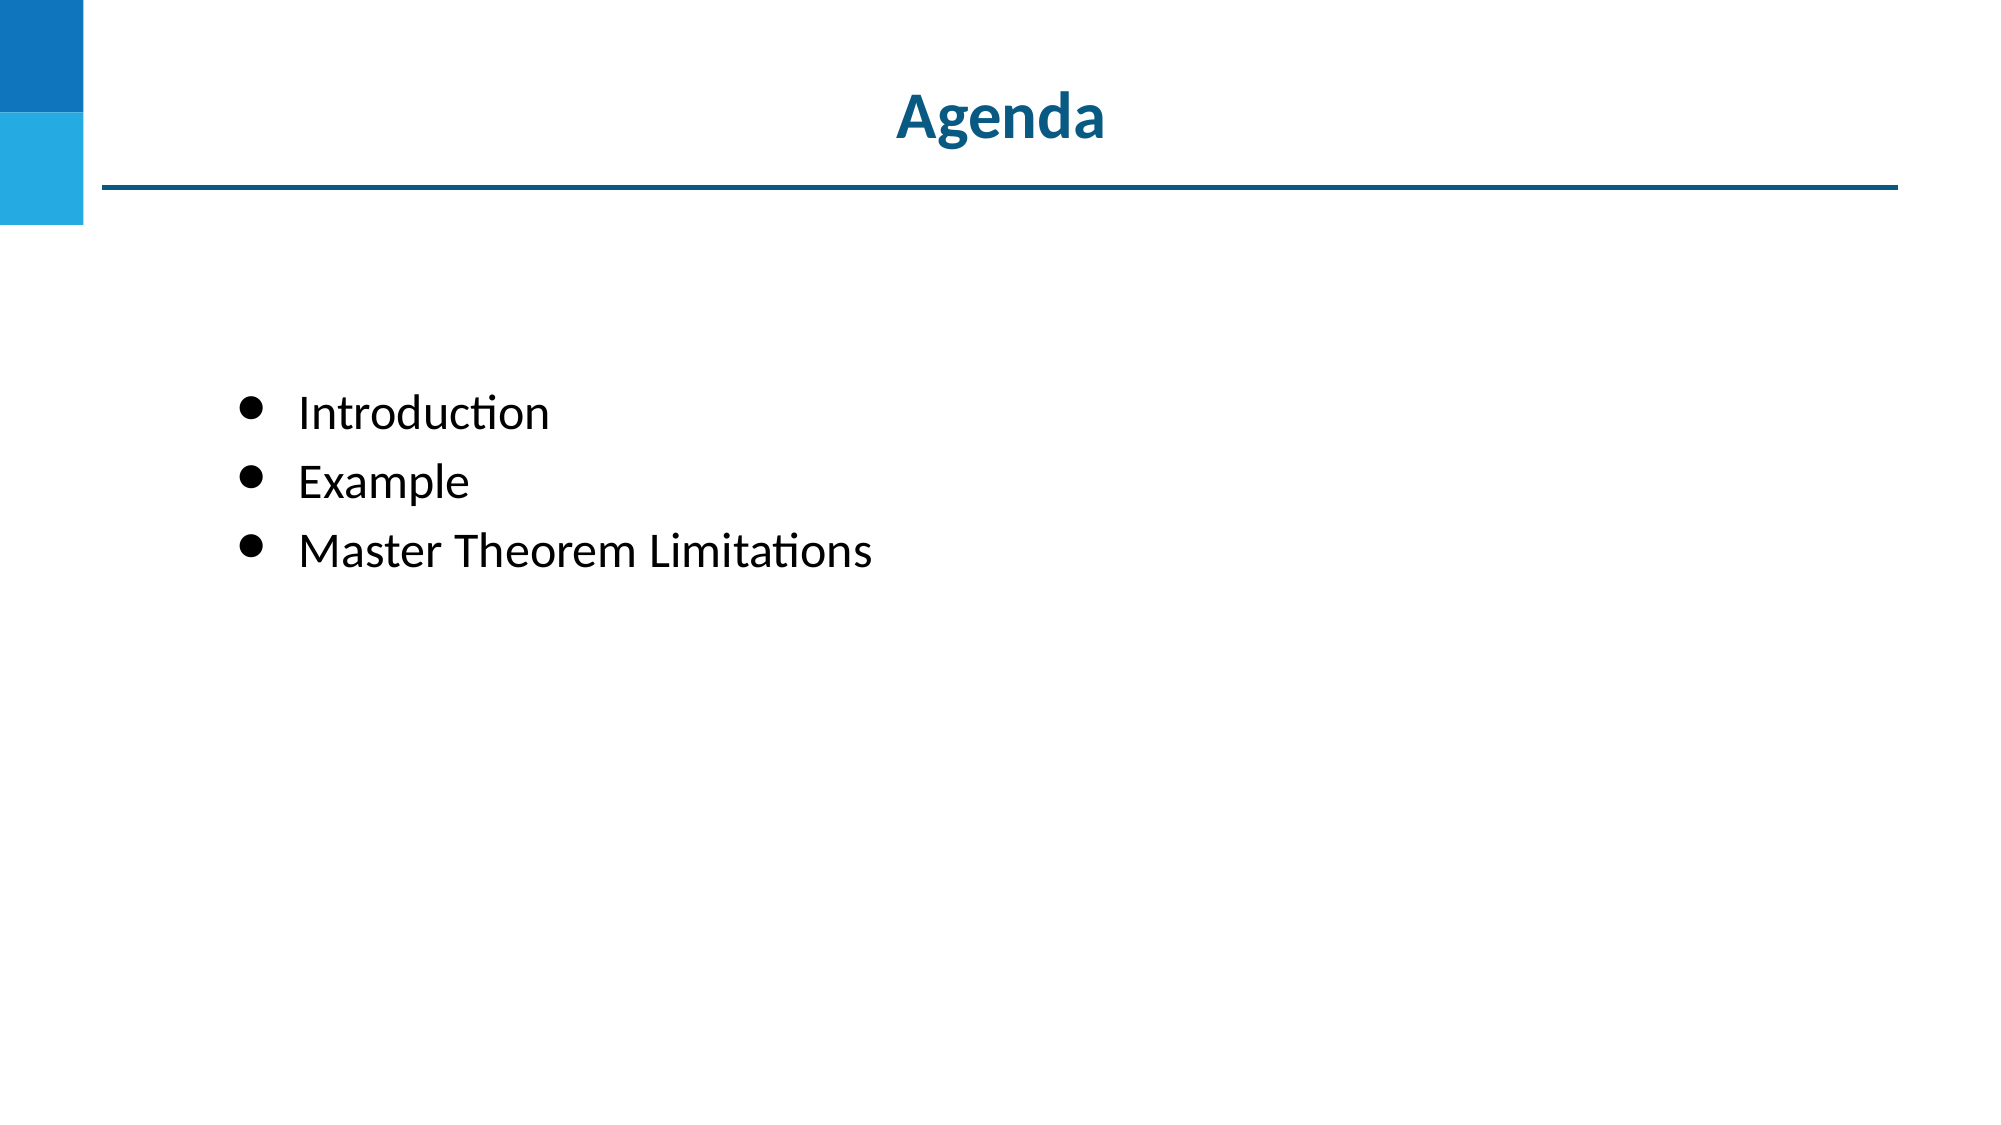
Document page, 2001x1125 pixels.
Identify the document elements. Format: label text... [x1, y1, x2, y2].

text_box Agenda [111, 69, 1907, 194]
text_box Introduction Example Master Theorem Limitations [208, 355, 1845, 662]
